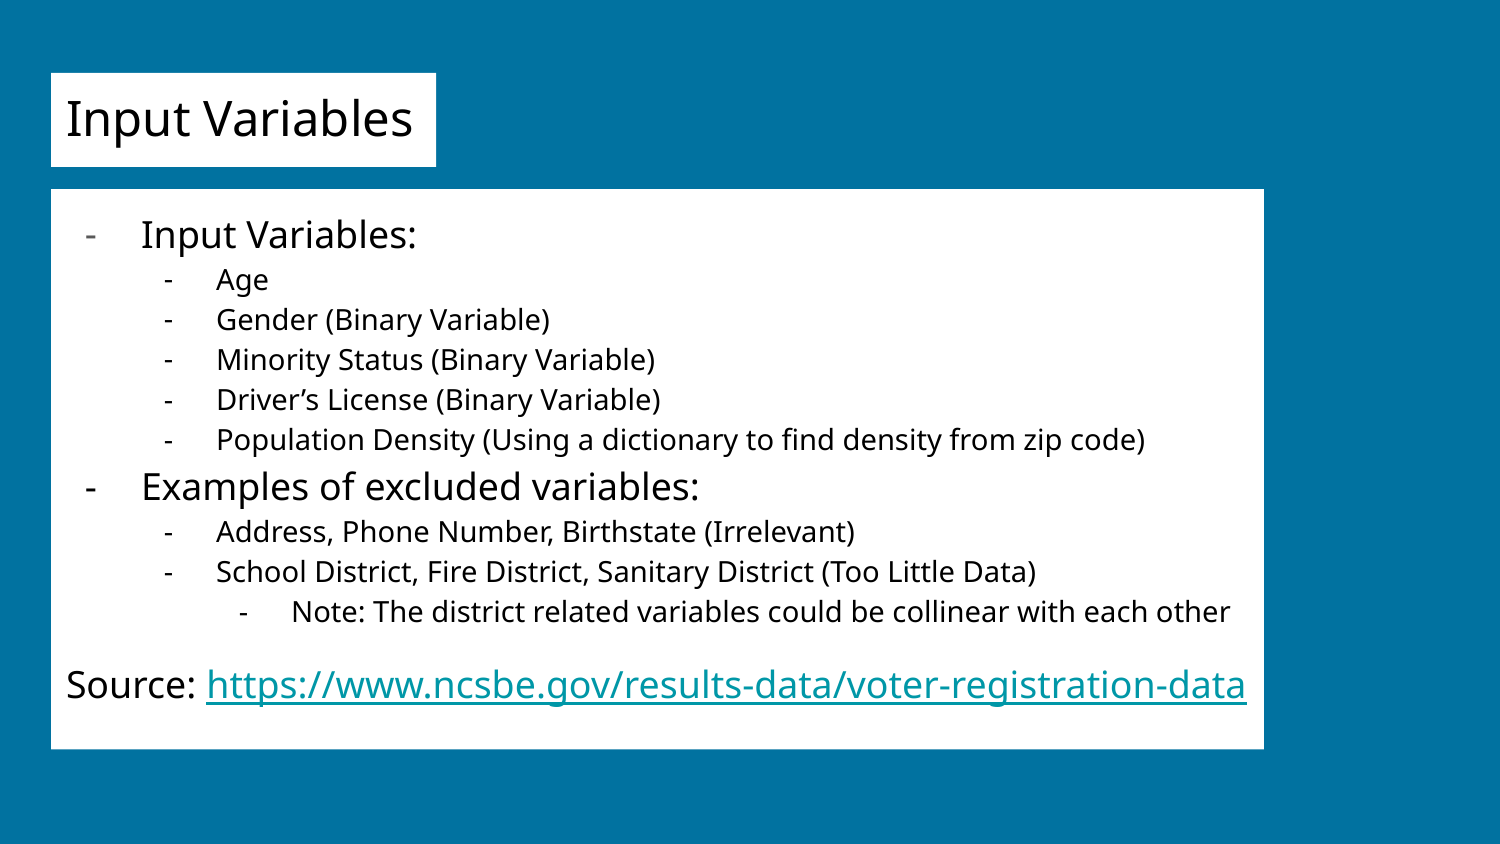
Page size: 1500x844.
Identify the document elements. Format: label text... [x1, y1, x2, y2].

title Input Variables [51, 72, 437, 167]
list Input Variables: Age Gender (Binary Variable) Minority Status (Binary Variable) Driver’s License (Binary Variable) Population Density (Using a dictionary to find density from zip code) Examples of excluded variables: Address, Phone Number, Birthstate (Irrelevant) School District, Fire District, Sanitary District (Too Little Data) Note: The district related variables could be collinear with each other Source: https://www.ncsbe.gov/results-data/voter-registration-data [51, 189, 1264, 750]
